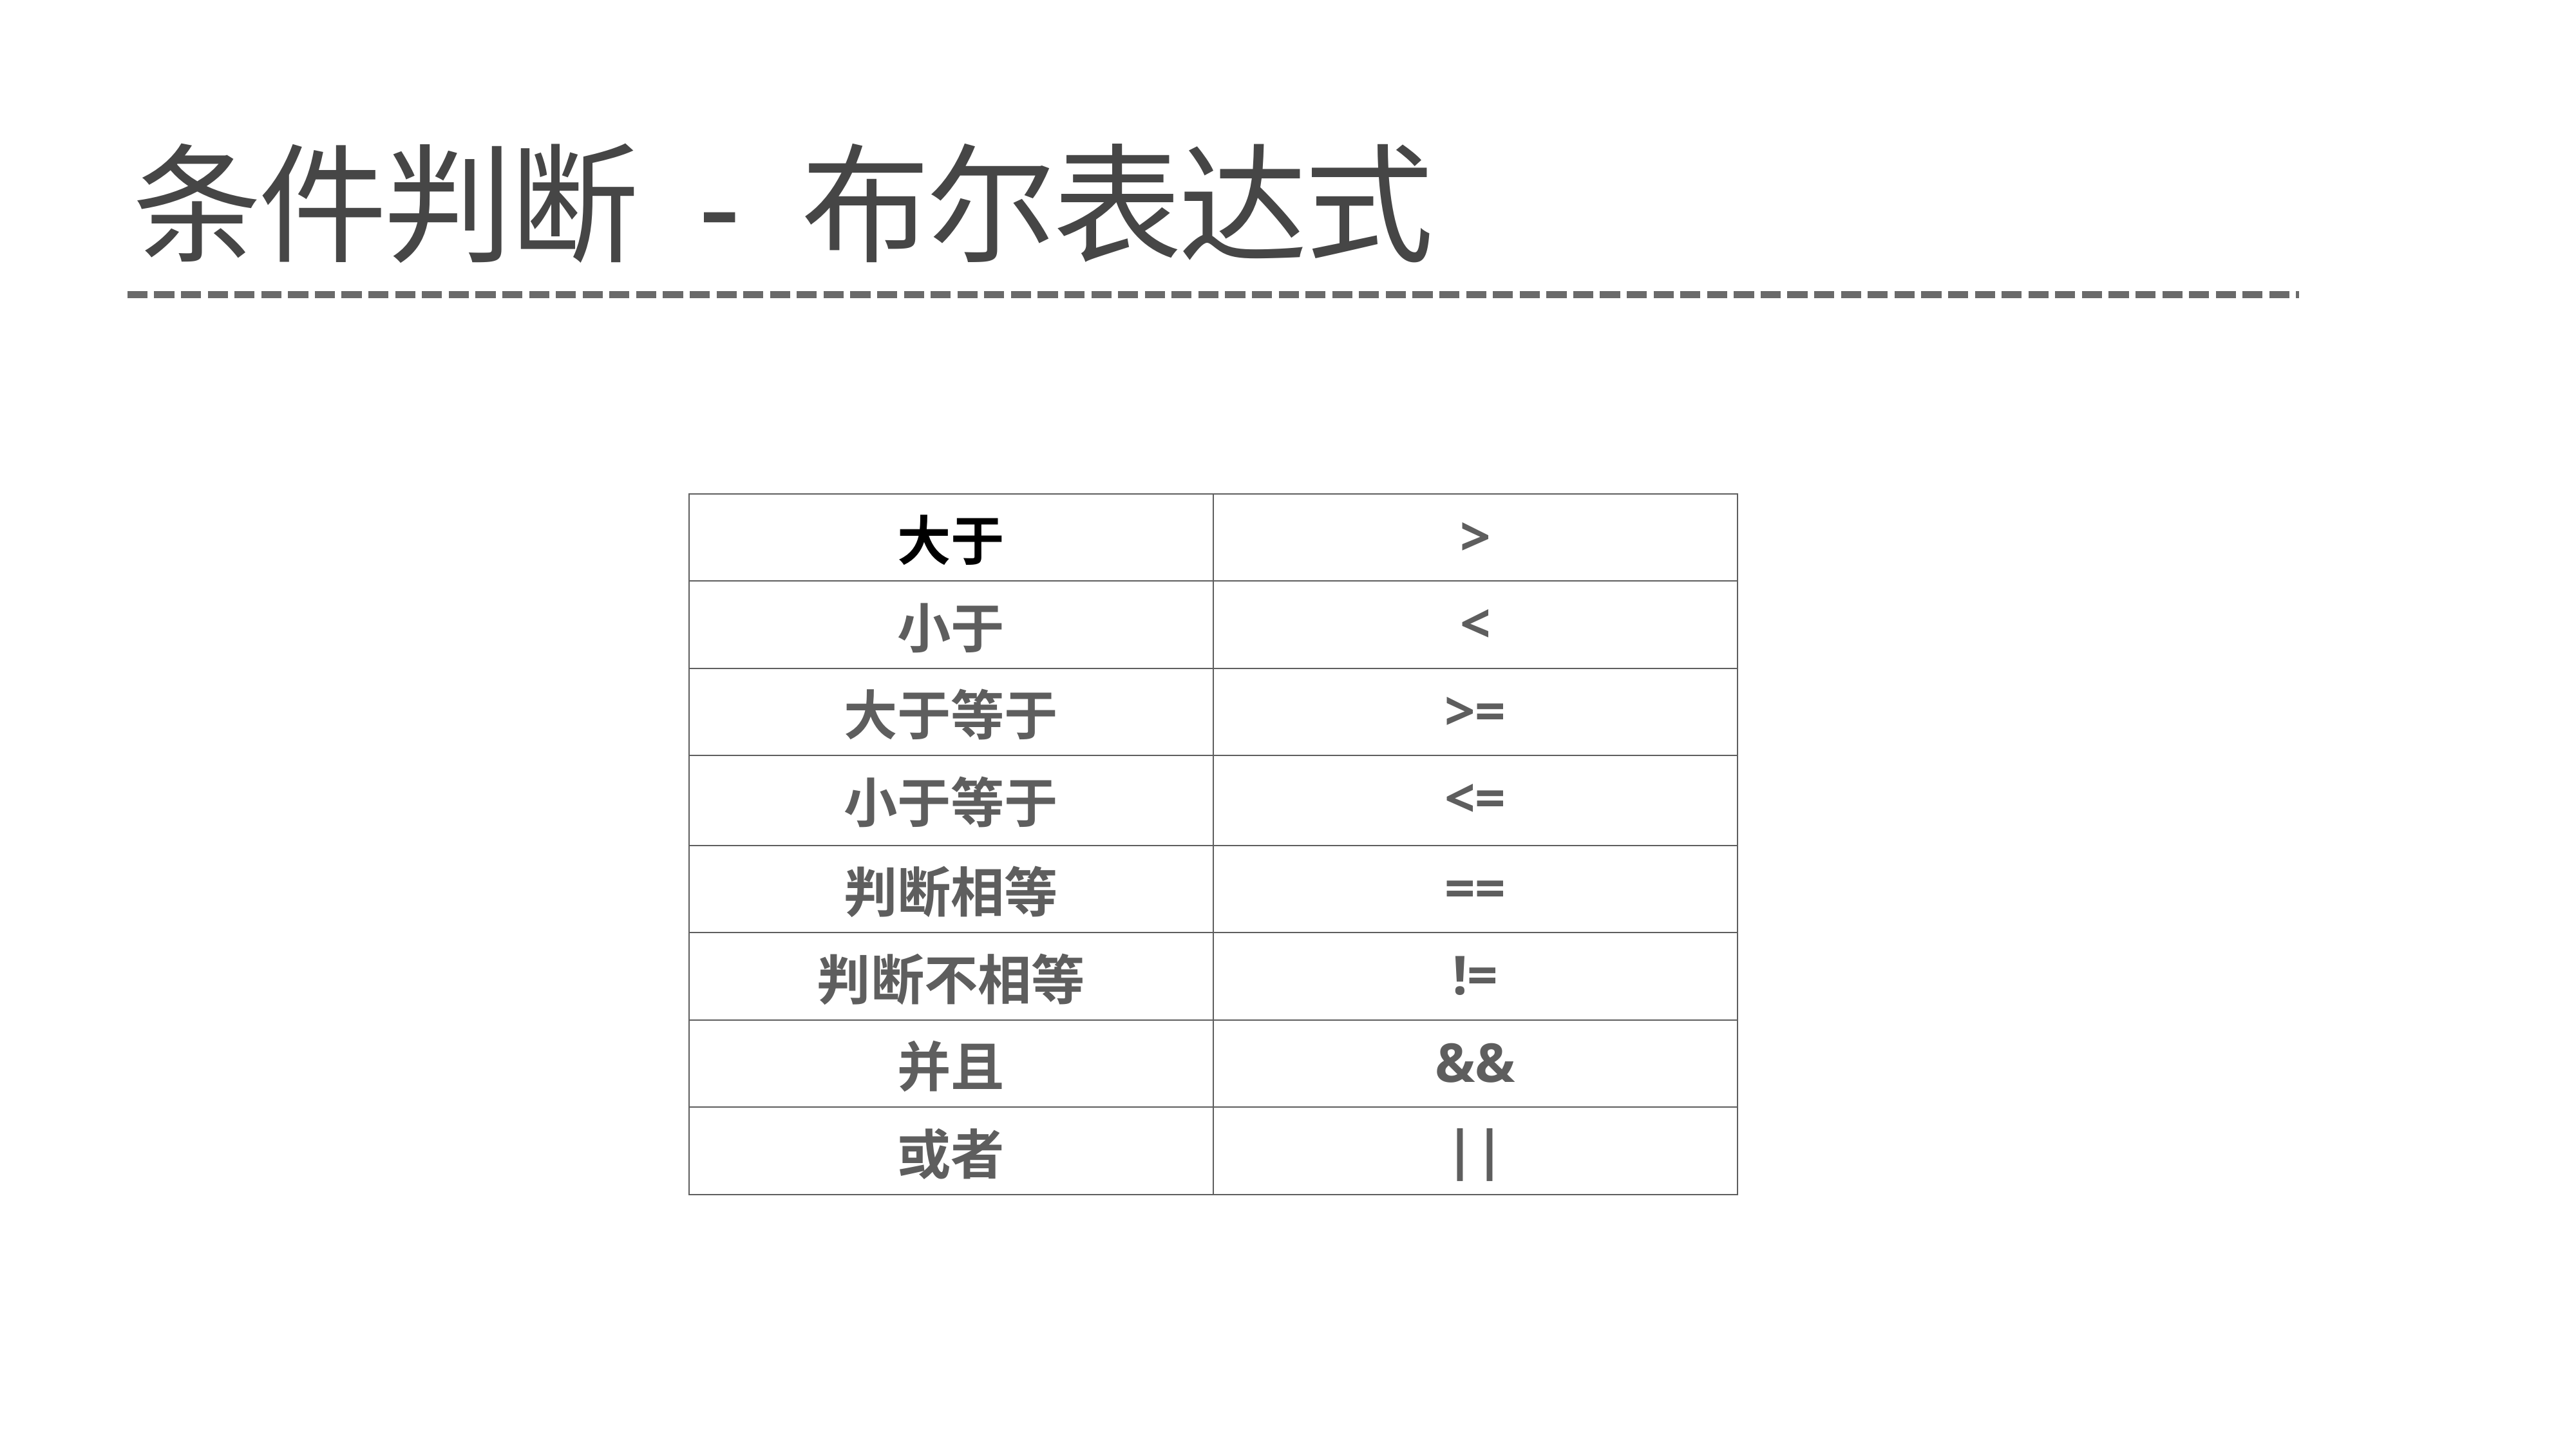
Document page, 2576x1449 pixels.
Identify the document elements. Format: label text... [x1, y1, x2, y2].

table_cell < [1214, 582, 1737, 668]
table_cell >= [1214, 669, 1737, 755]
title 条件判断 - 布尔表达式 [127, 59, 2449, 283]
table_cell == [1214, 846, 1737, 932]
table_cell 小于 [690, 582, 1213, 668]
table_cell 并且 [690, 1021, 1213, 1106]
table_cell 大于等于 [690, 669, 1213, 755]
table_cell 判断相等 [690, 846, 1213, 932]
table_header > [1214, 495, 1737, 580]
table_cell && [1214, 1021, 1737, 1106]
table_cell 小于等于 [690, 756, 1213, 845]
table_cell || [1214, 1108, 1737, 1194]
table_cell 或者 [690, 1108, 1213, 1194]
table_header 大于 [690, 495, 1213, 580]
table_cell 判断不相等 [690, 933, 1213, 1019]
table_cell != [1214, 933, 1737, 1019]
text_box [84, 331, 2405, 1373]
table_cell <= [1214, 756, 1737, 845]
